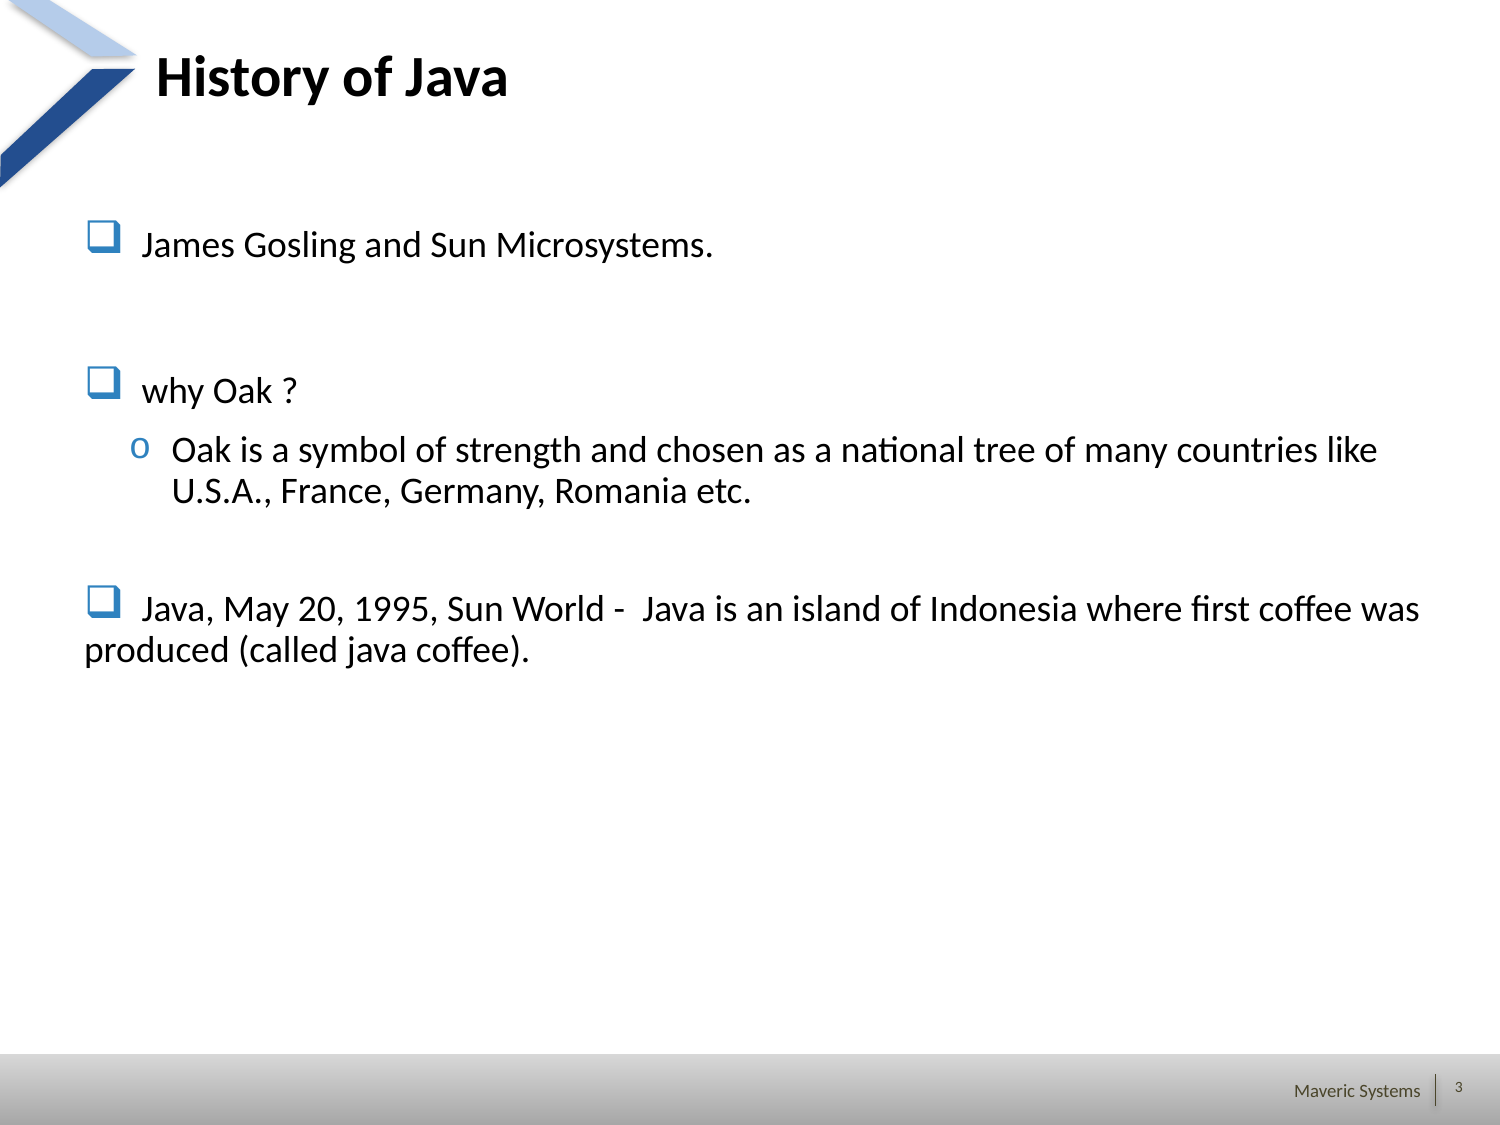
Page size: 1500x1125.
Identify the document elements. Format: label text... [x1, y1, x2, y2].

list James Gosling and Sun Microsystems. why Oak ? Oak is a symbol of strength and chosen as a national tree of many countries like U.S.A., France, Germany, Romania etc. Java, May 20, 1995, Sun World - Java is an island of Indonesia where first coffee was produced (called java coffee). [84, 224, 1468, 904]
title History of Java [156, 38, 1468, 109]
